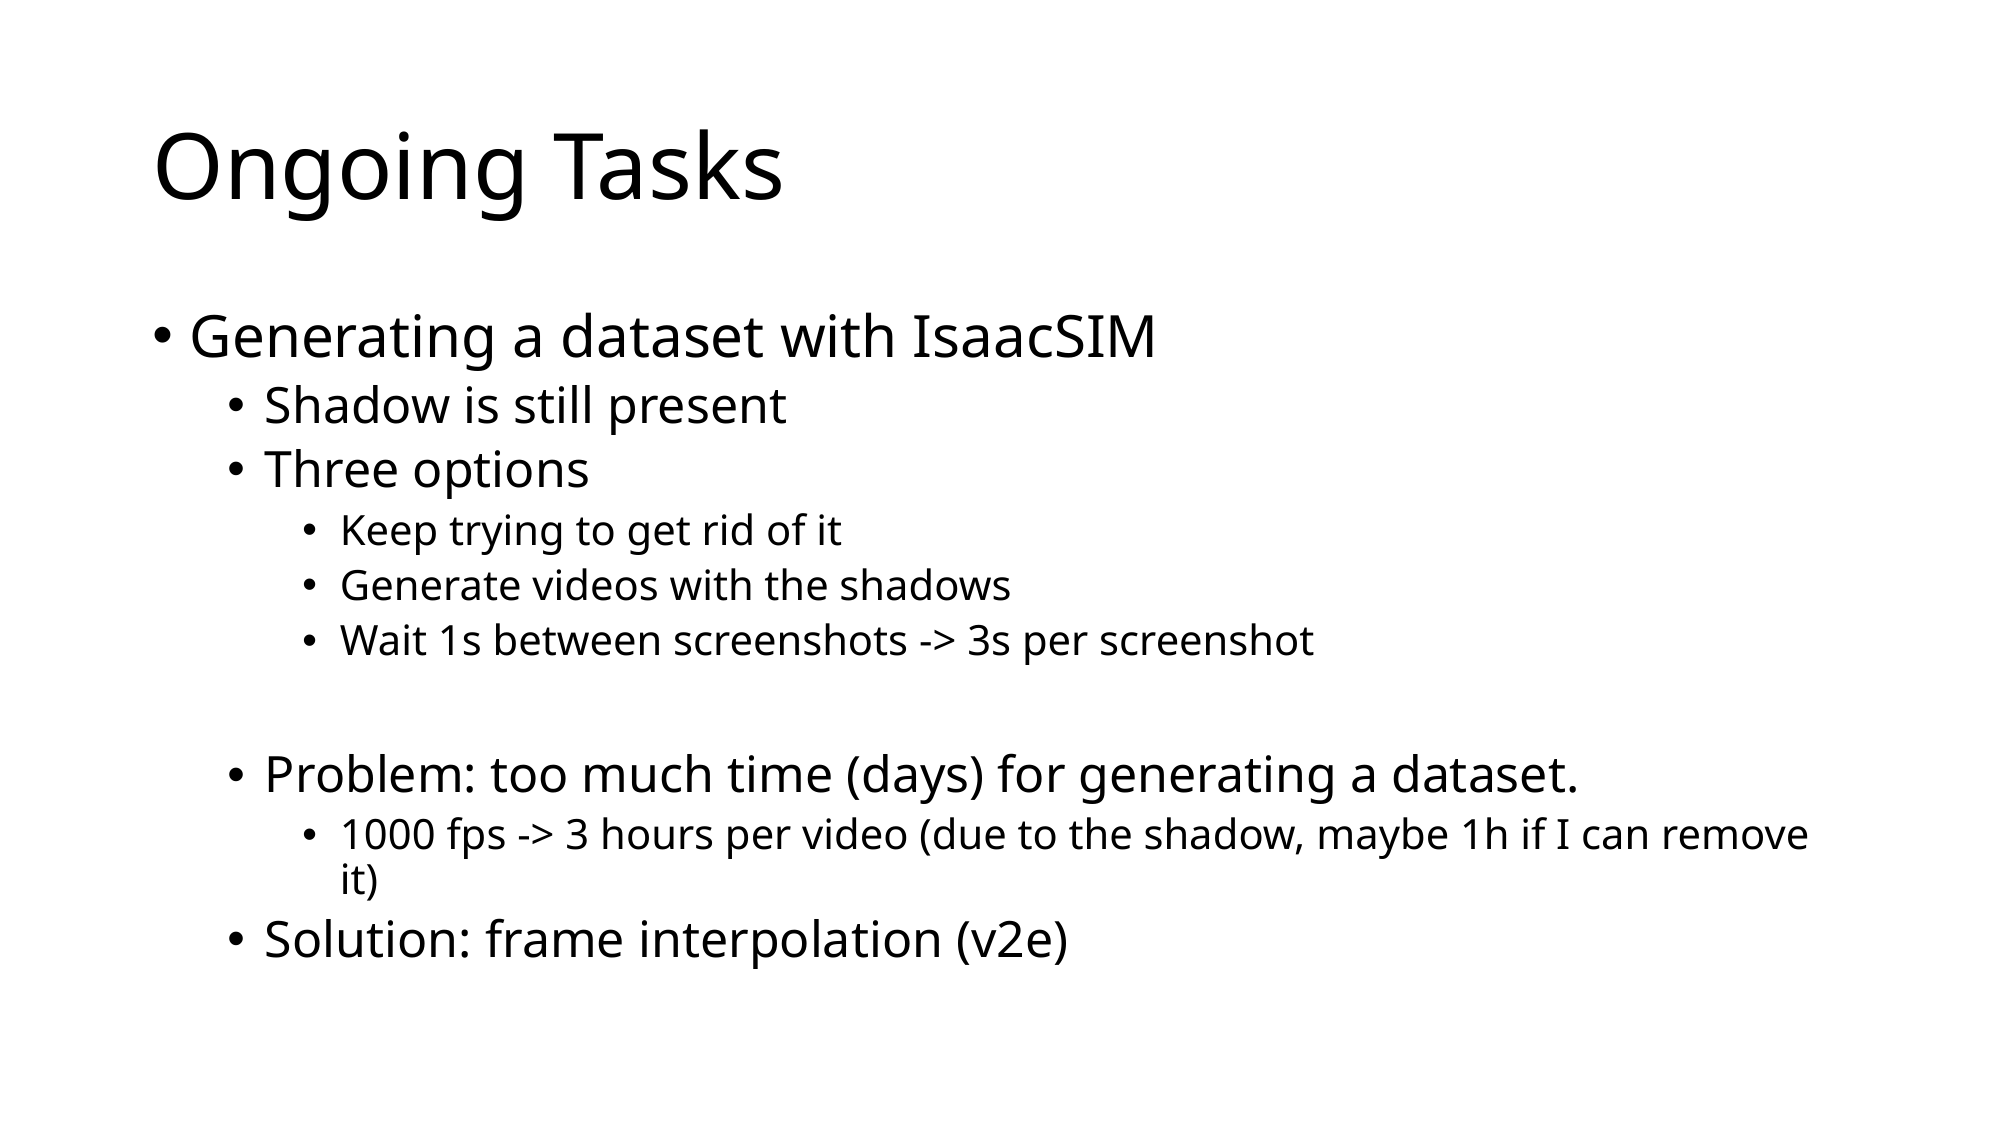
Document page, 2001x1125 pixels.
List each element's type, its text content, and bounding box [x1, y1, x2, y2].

list Generating a dataset with IsaacSIM Shadow is still present Three options Keep trying to get rid of it Generate videos with the shadows Wait 1s between screenshots -> 3s per screenshot Problem: too much time (days) for generating a dataset. 1000 fps -> 3 hours per video (due to the shadow, maybe 1h if I can remove it) Solution: frame interpolation (v2e) [137, 299, 1863, 1014]
title Ongoing Tasks [137, 61, 1863, 279]
